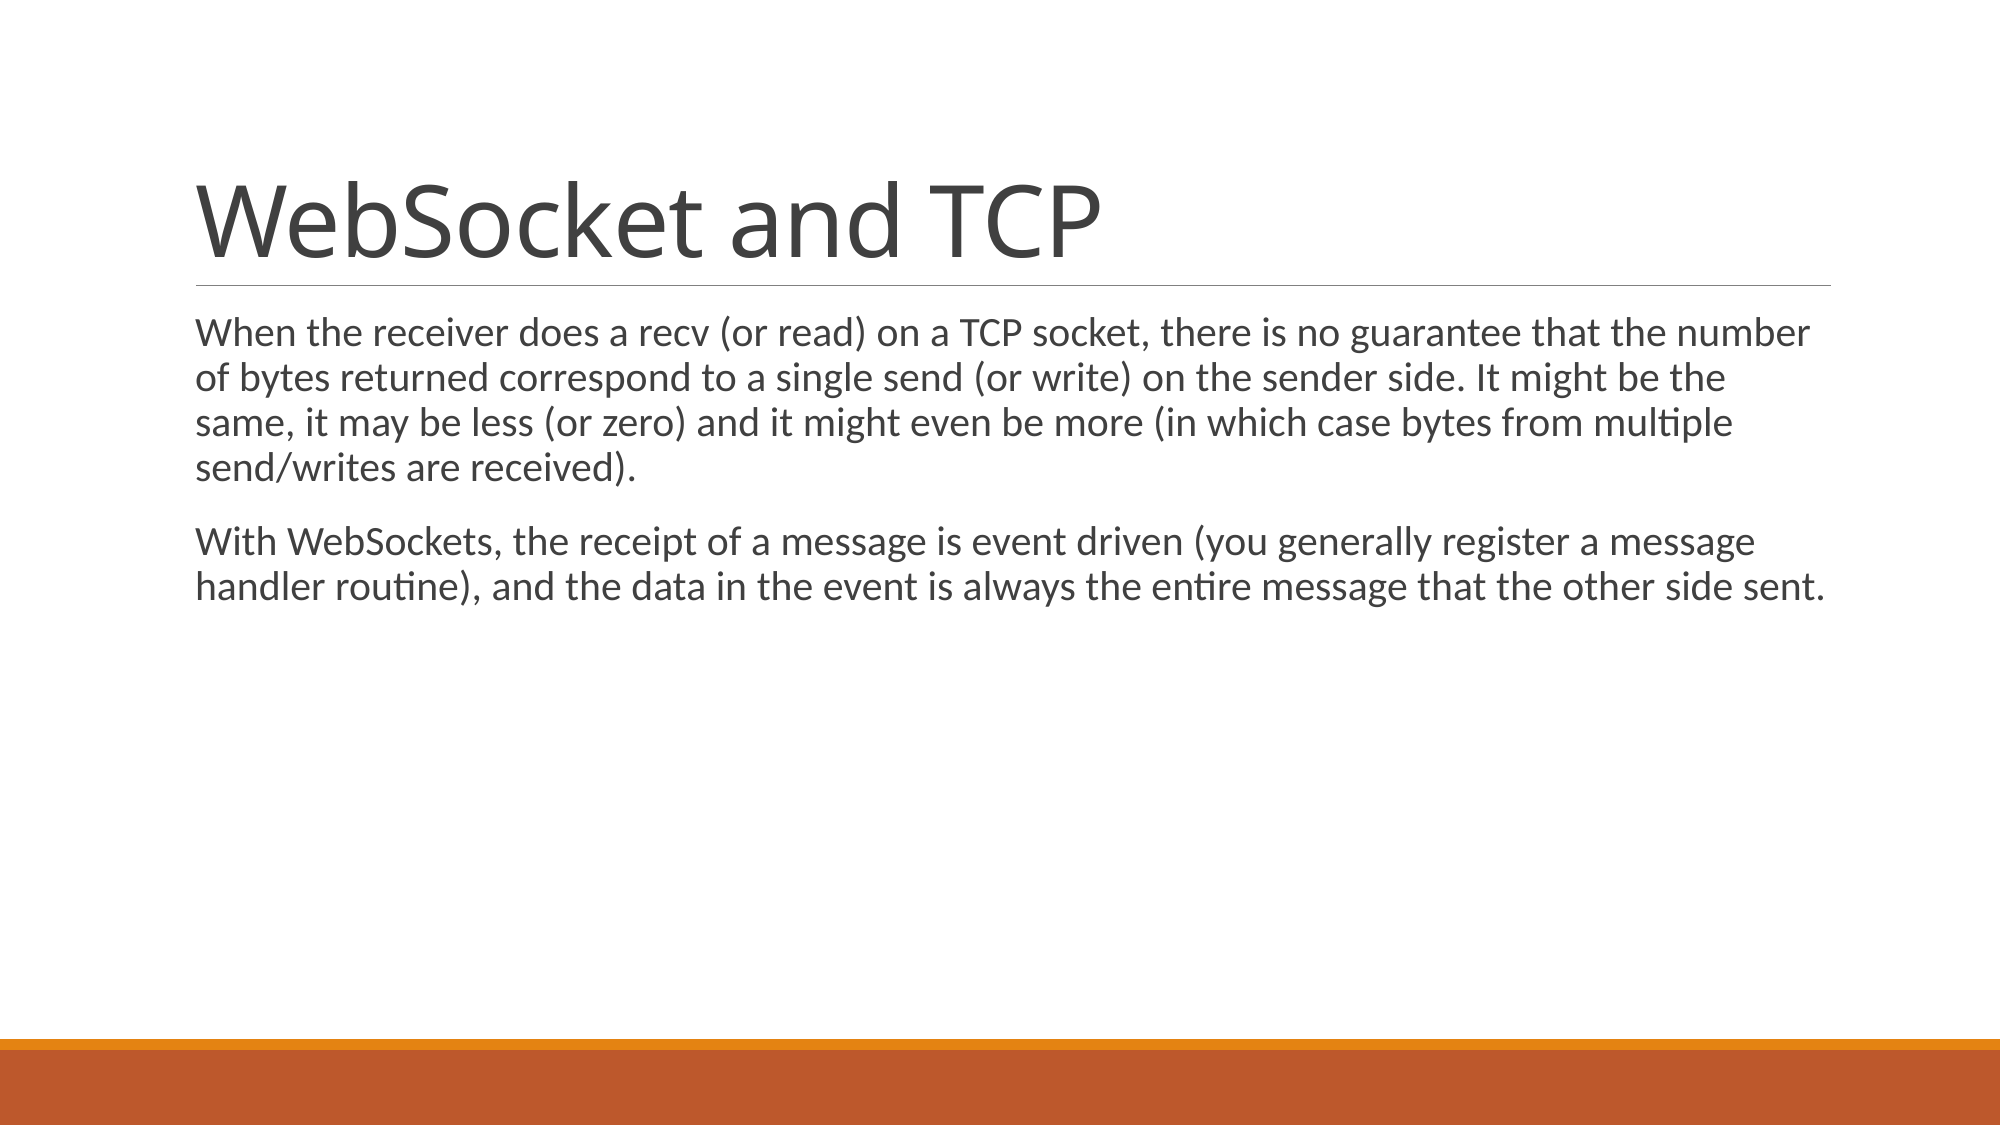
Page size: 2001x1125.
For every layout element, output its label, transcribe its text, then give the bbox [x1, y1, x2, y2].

title WebSocket and TCP [180, 47, 1830, 285]
list When the receiver does a recv (or read) on a TCP socket, there is no guarantee that the number of bytes returned correspond to a single send (or write) on the sender side. It might be the same, it may be less (or zero) and it might even be more (in which case bytes from multiple send/writes are received). With WebSockets, the receipt of a message is event driven (you generally register a message handler routine), and the data in the event is always the entire message that the other side sent. [180, 302, 1830, 963]
